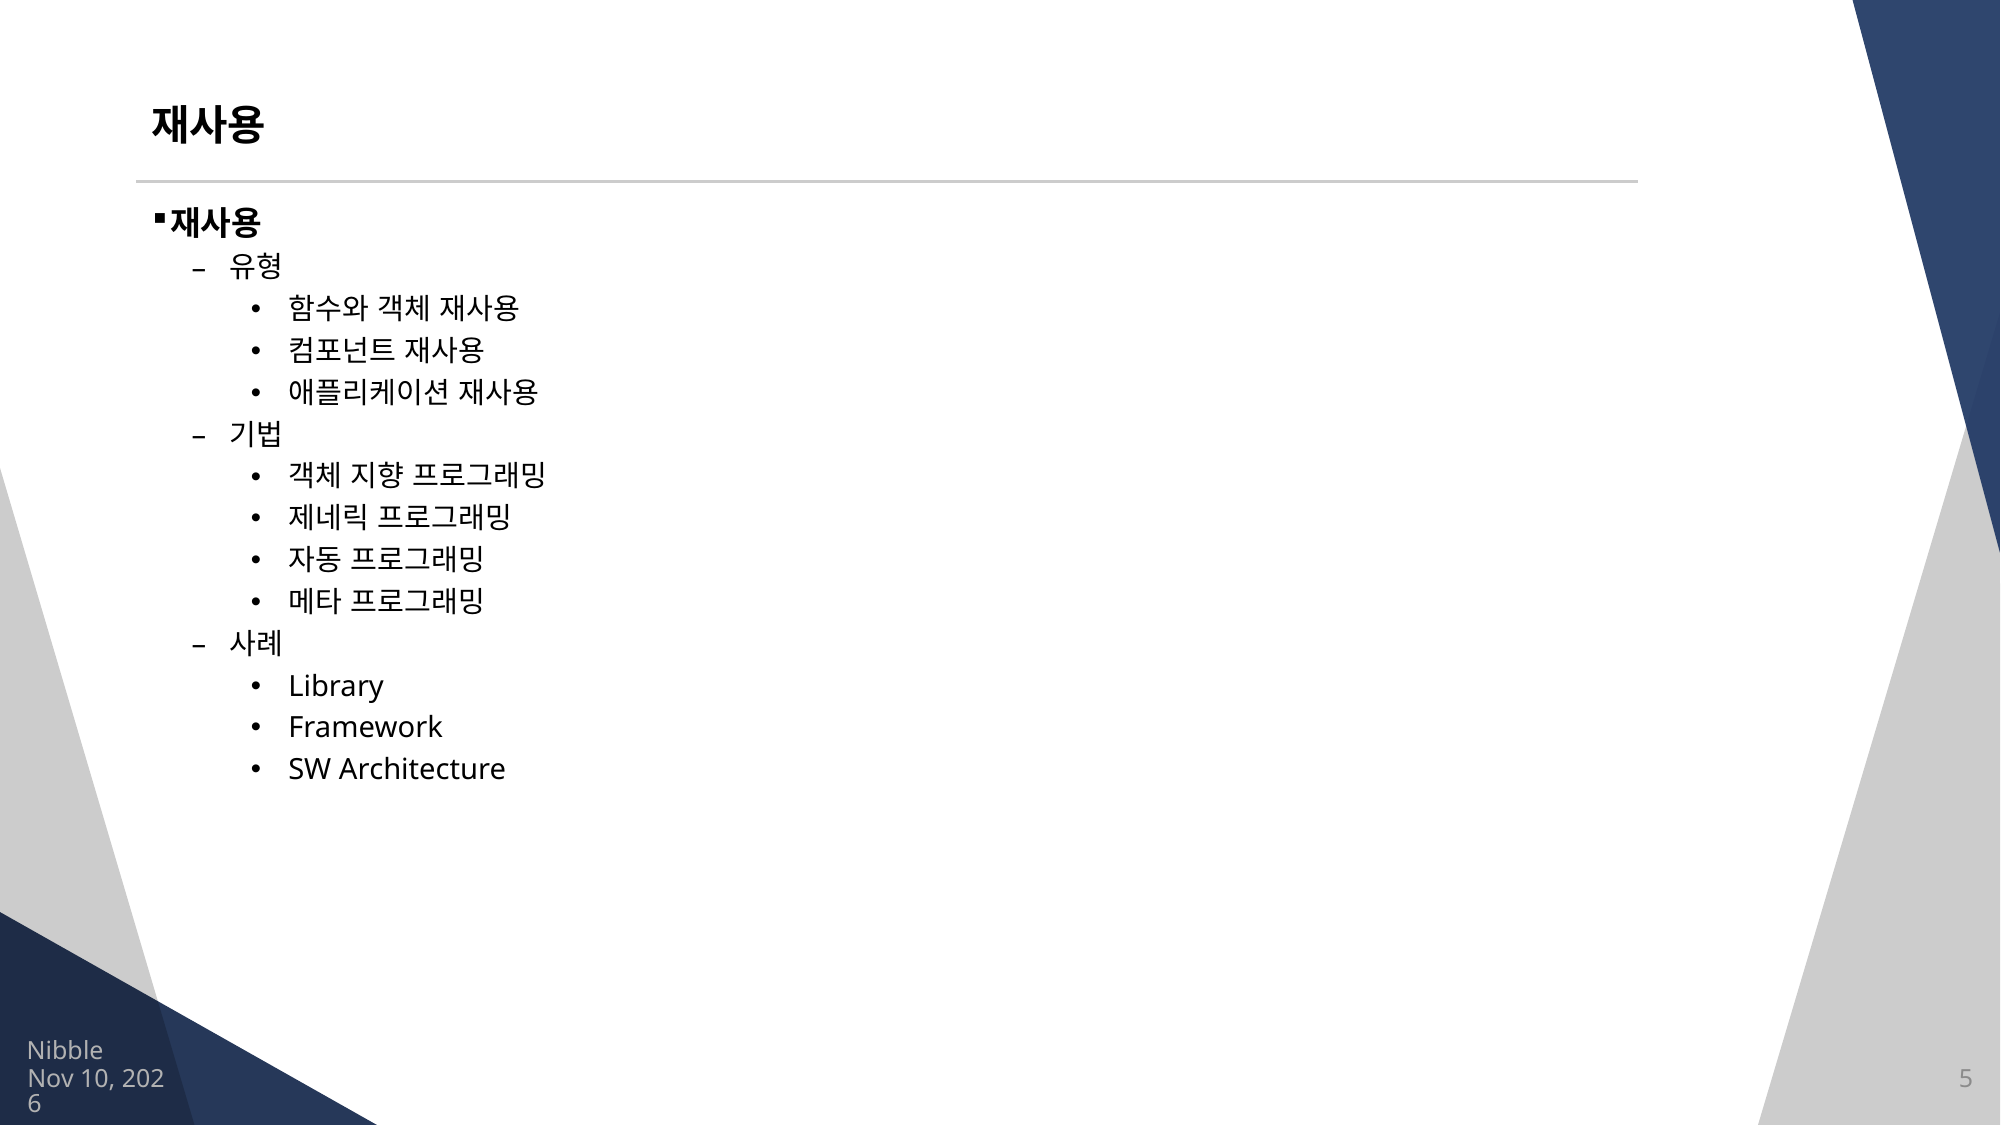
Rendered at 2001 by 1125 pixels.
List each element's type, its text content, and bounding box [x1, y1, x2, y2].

footer Nibble [11, 1020, 248, 1080]
title 재사용 [135, 72, 1861, 182]
slide_number 5 [1923, 1050, 1989, 1110]
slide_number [12, 1049, 190, 1110]
list 재사용 유형 함수와 객체 재사용 컴포넌트 재사용 애플리케이션 재사용 기법 객체 지향 프로그래밍 제네릭 프로그래밍 자동 프로그래밍 메타 프로그래밍 사례 Library Framework SW Architecture [137, 199, 988, 1021]
